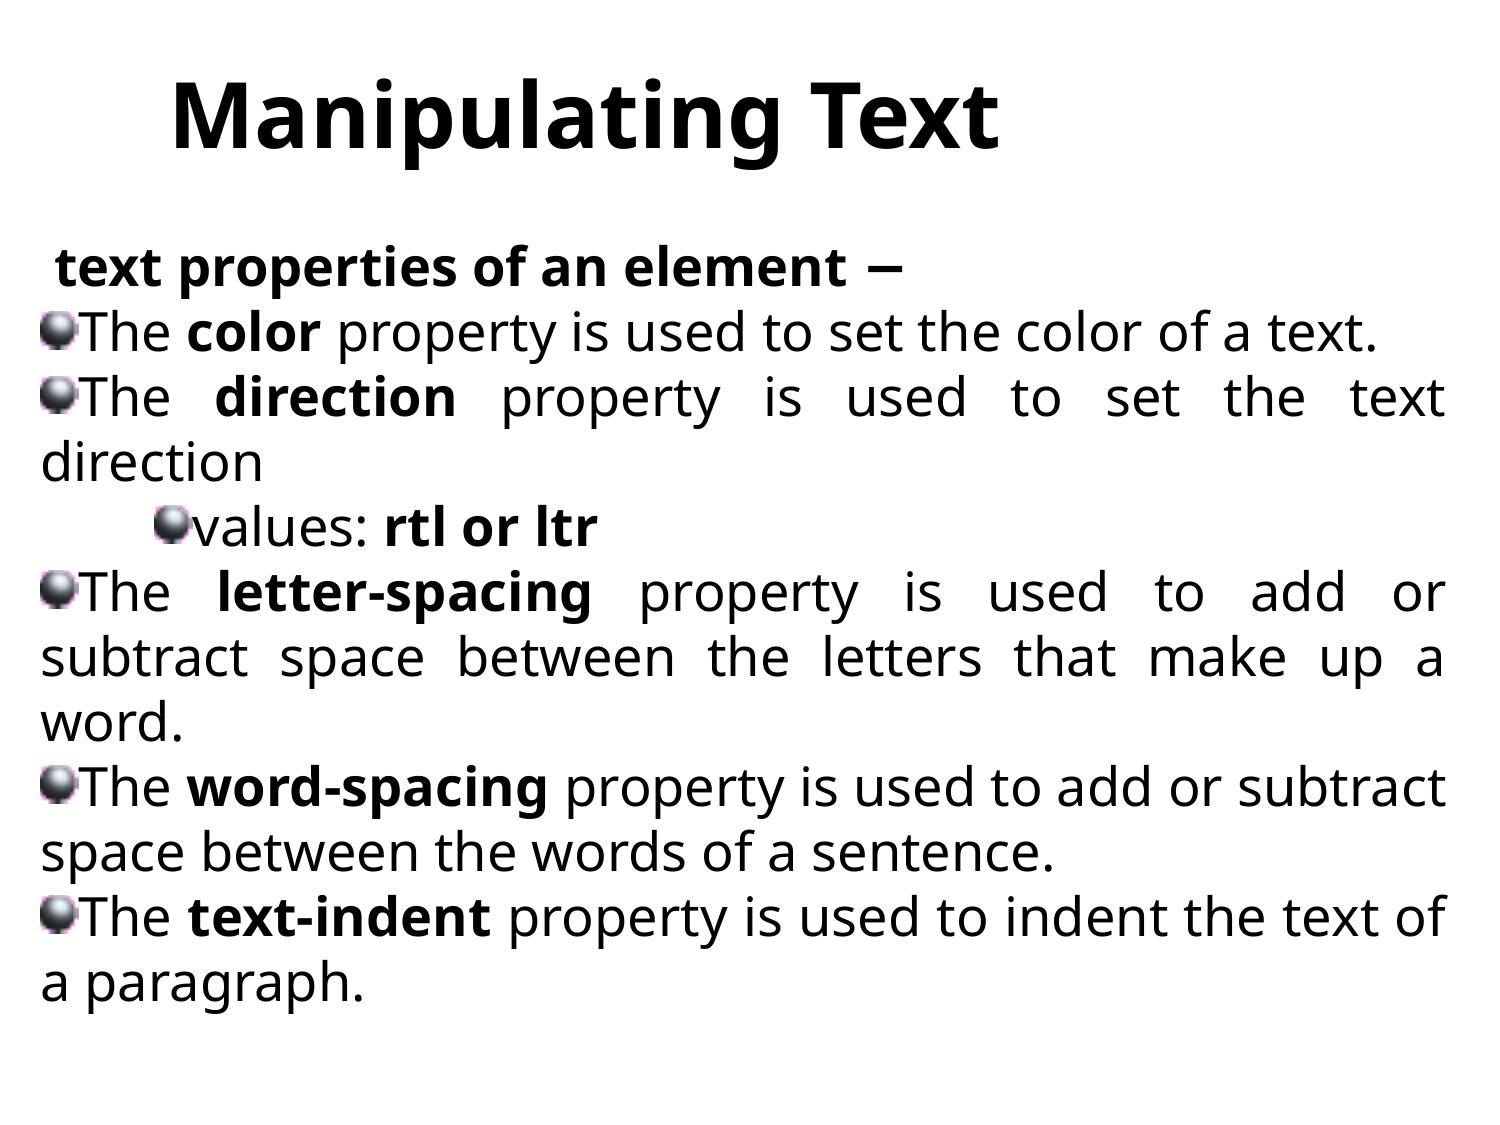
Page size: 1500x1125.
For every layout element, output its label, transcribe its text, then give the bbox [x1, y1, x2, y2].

picture [40, 311, 79, 350]
picture [40, 570, 79, 609]
text_box text properties of an element − The color property is used to set the color of a text. The direction property is used to set the text direction values: rtl or ltr The letter-spacing property is used to add or subtract space between the letters that make up a word. The word-spacing property is used to add or subtract space between the words of a sentence. The text-indent property is used to indent the text of a paragraph. [23, 224, 1465, 1115]
picture [40, 765, 79, 804]
picture [40, 376, 79, 414]
text_box Manipulating Text [153, 50, 1121, 189]
picture [40, 895, 79, 934]
text_box [83, 50, 1444, 224]
picture [154, 505, 193, 544]
